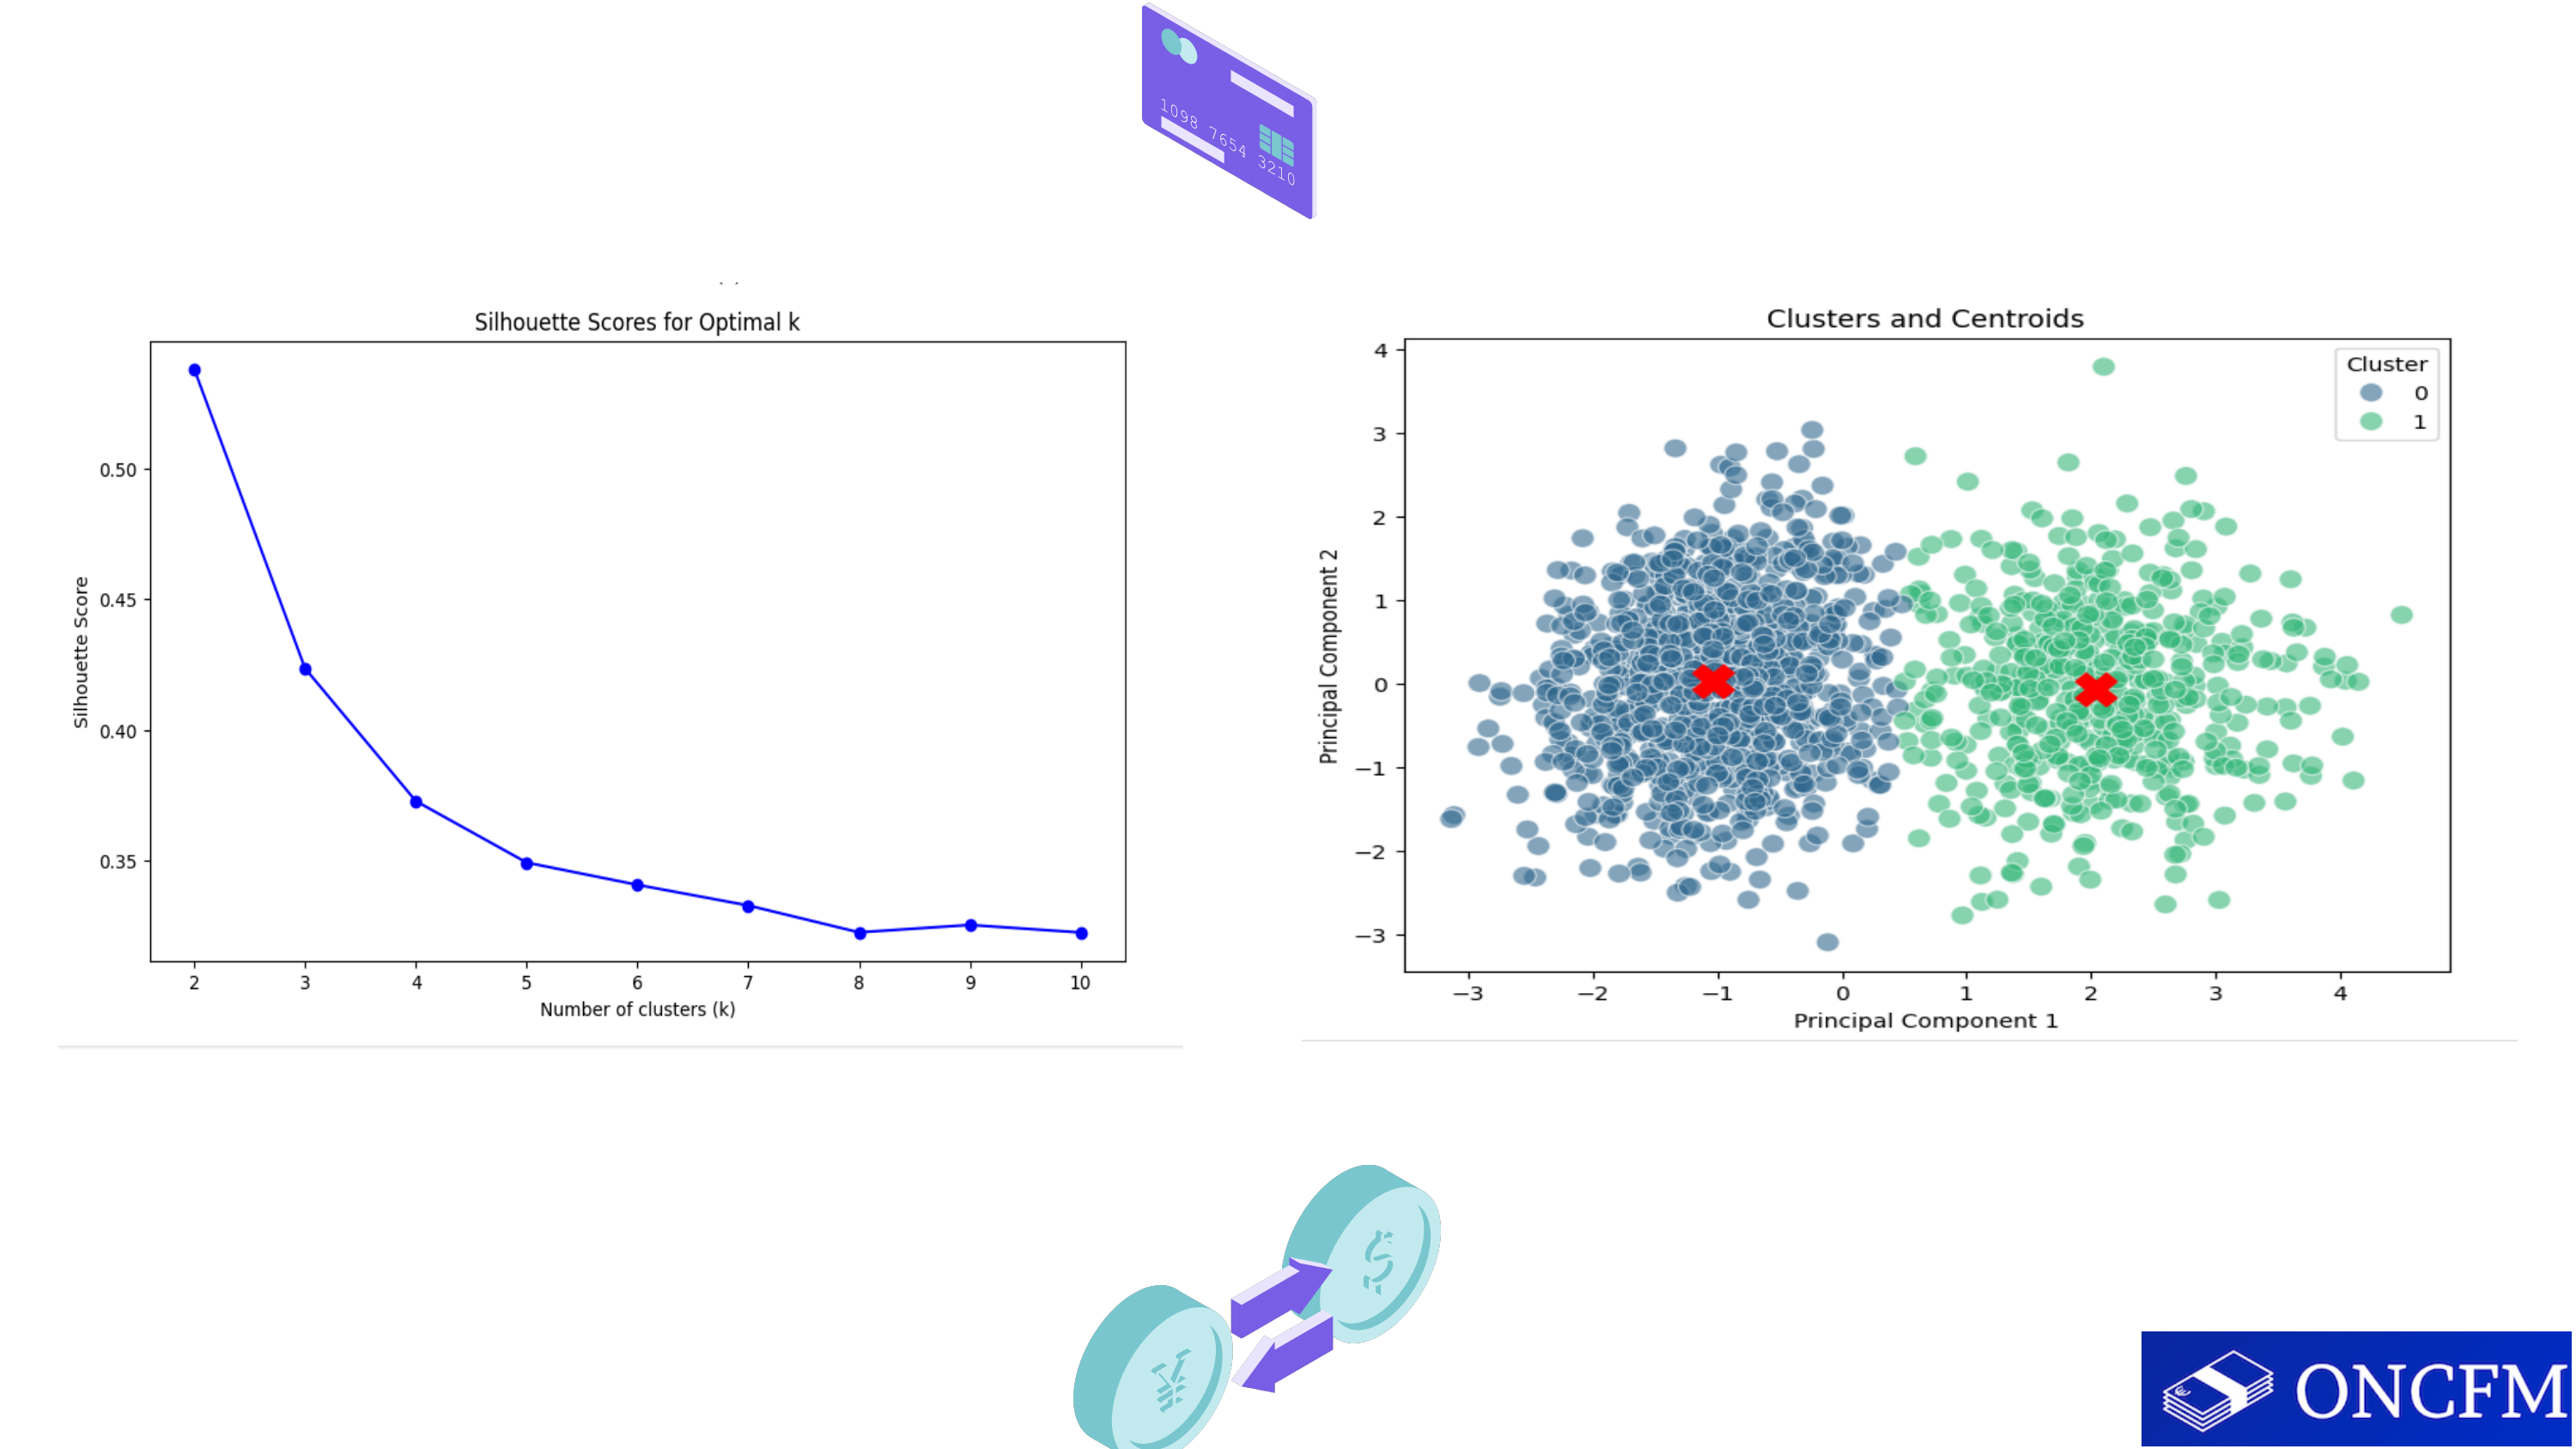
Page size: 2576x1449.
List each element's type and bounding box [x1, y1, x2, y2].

text_box [1073, 1162, 1441, 1449]
picture [2142, 1331, 2572, 1446]
picture [58, 282, 1183, 1051]
picture [1302, 289, 2518, 1043]
text_box [1142, 3, 1317, 220]
